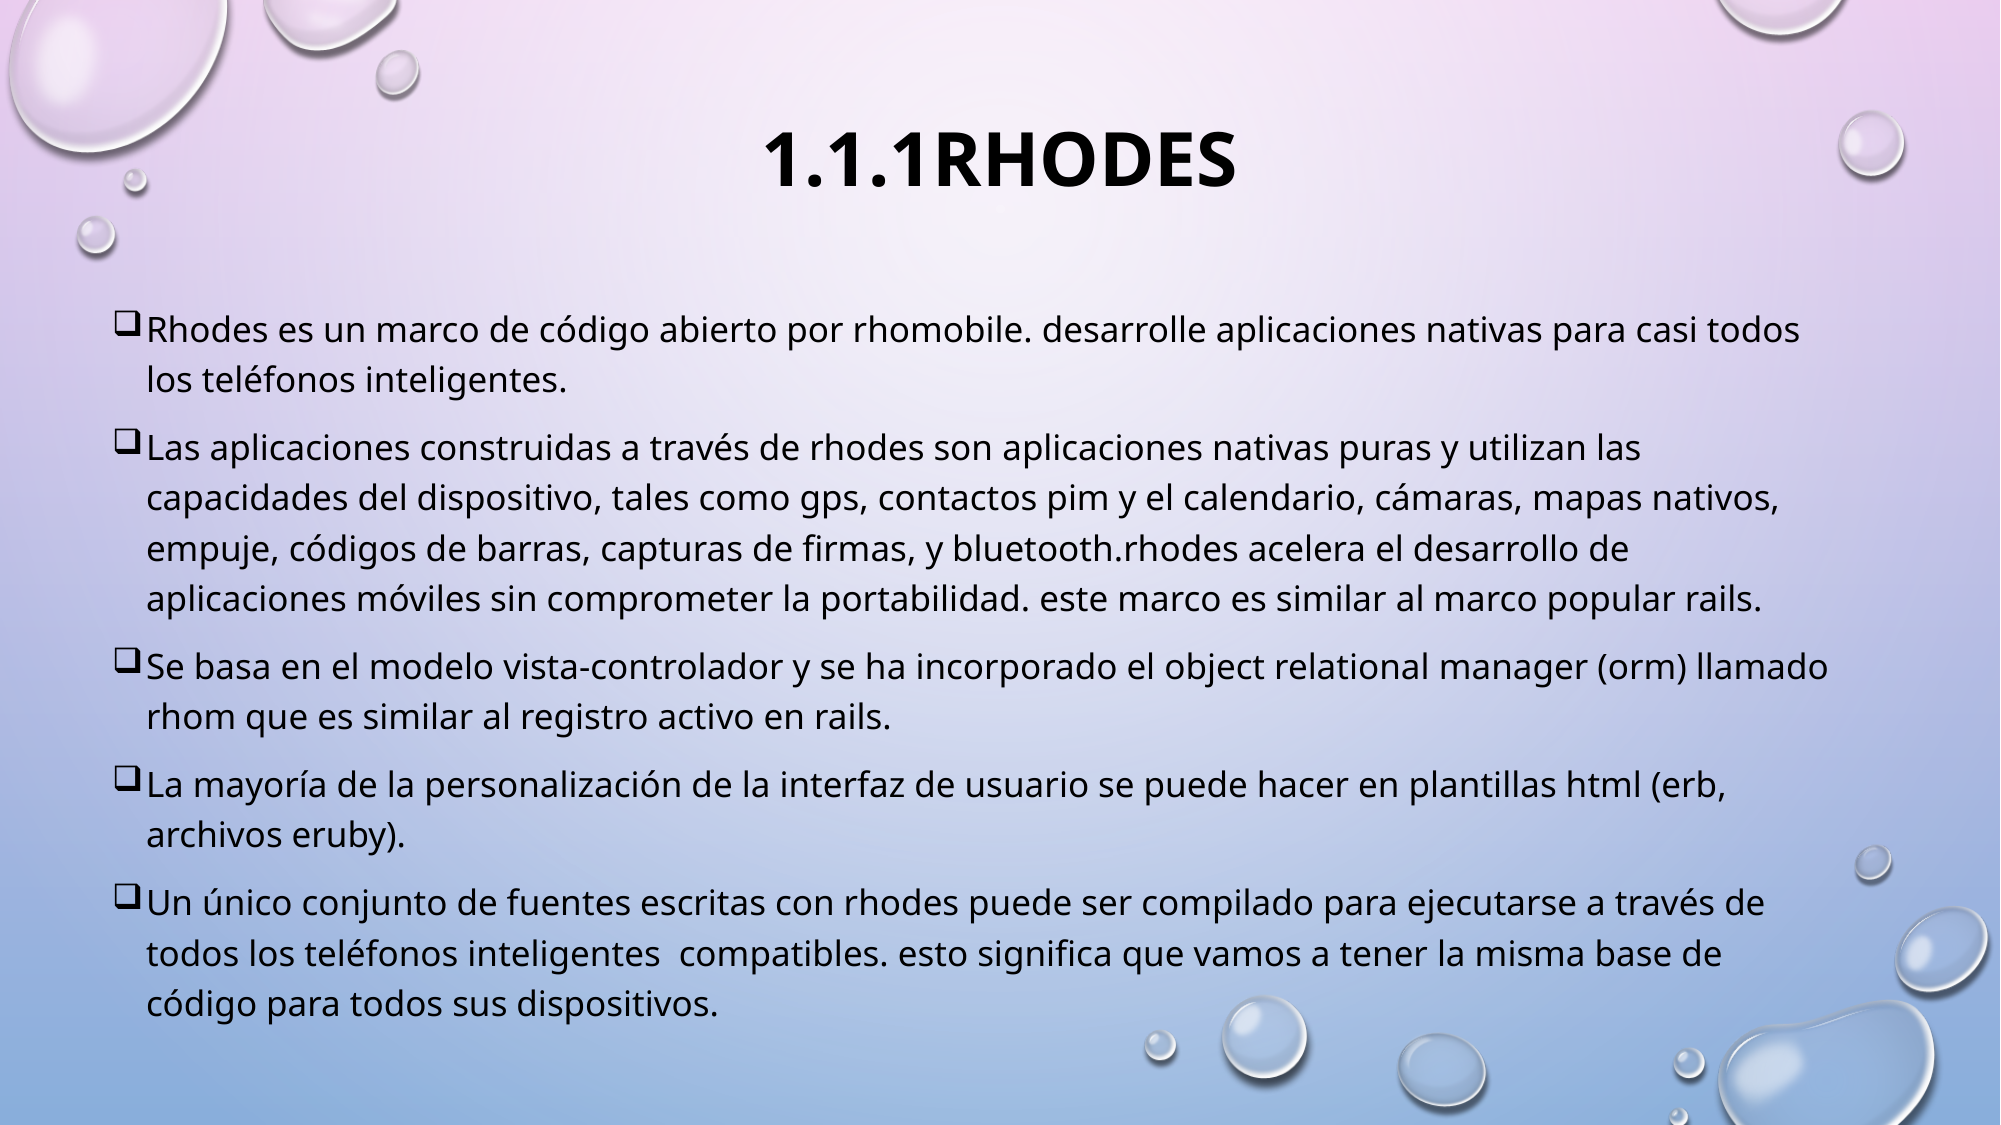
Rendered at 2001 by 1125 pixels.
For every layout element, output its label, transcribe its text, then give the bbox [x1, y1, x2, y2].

title 1.1.1Rhodes [149, 101, 1851, 314]
picture [0, 0, 2000, 1125]
list Rhodes es un marco de código abierto por rhomobile. desarrolle aplicaciones nativas para casi todos los teléfonos inteligentes. Las aplicaciones construidas a través de rhodes son aplicaciones nativas puras y utilizan las capacidades del dispositivo, tales como gps, contactos pim y el calendario, cámaras, mapas nativos, empuje, códigos de barras, capturas de firmas, y bluetooth.rhodes acelera el desarrollo de aplicaciones móviles sin comprometer la portabilidad. este marco es similar al marco popular rails. Se basa en el modelo vista-controlador y se ha incorporado el object relational manager (orm) llamado rhom que es similar al registro activo en rails. La mayoría de la personalización de la interfaz de usuario se puede hacer en plantillas html (erb, archivos eruby). Un único conjunto de fuentes escritas con rhodes puede ser compilado para ejecutarse a través de todos los teléfonos inteligentes compatibles. esto significa que vamos a tener la misma base de código para todos sus dispositivos. [97, 231, 1850, 1046]
